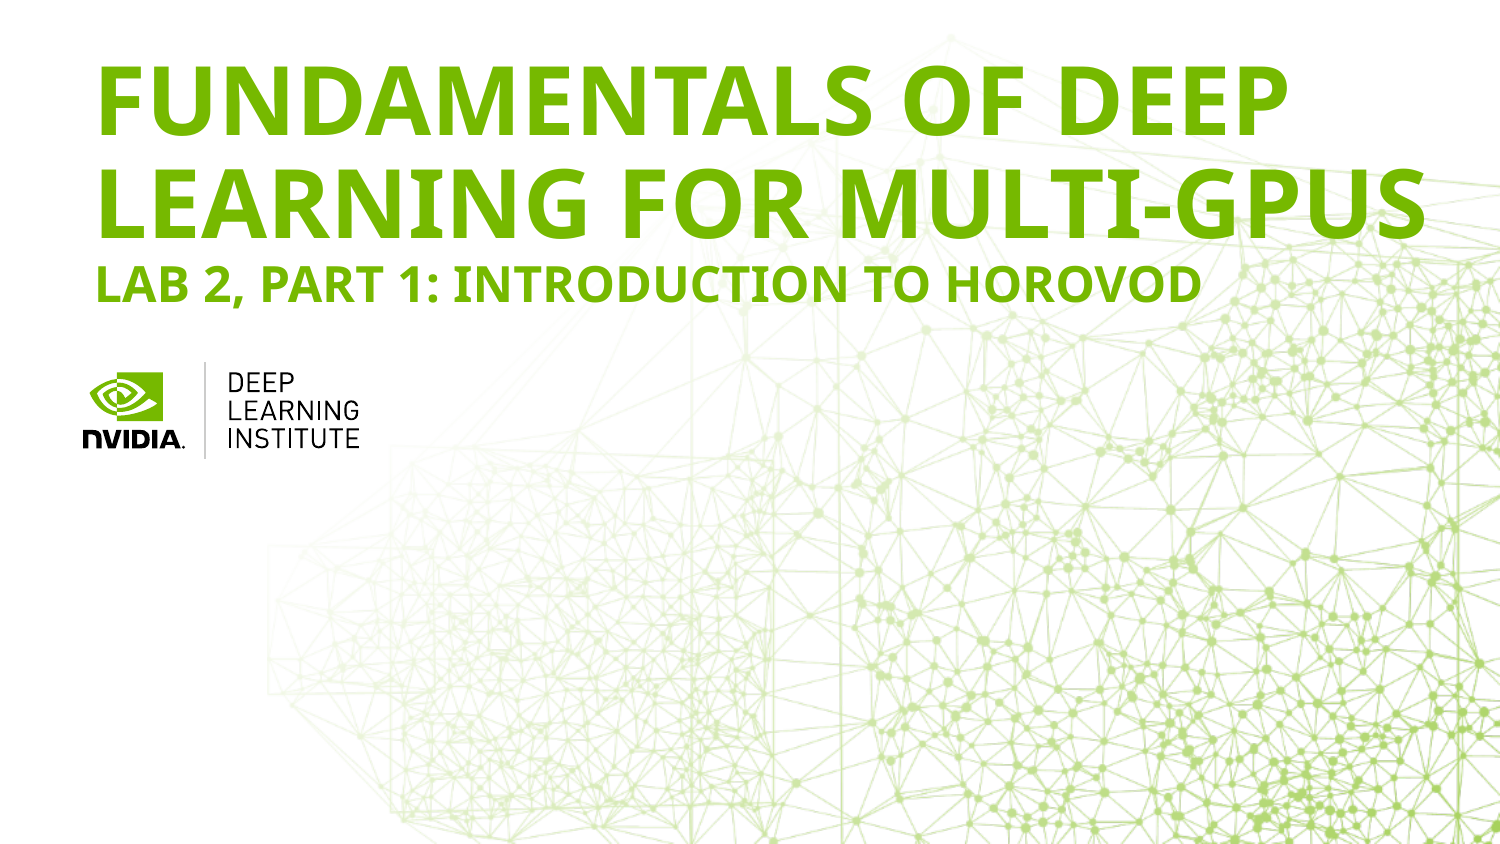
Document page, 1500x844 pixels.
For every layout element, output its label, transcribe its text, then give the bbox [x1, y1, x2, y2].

title Fundamentals of deep learning for multi-gpus Lab 2, part 1: introduction to horovod [78, 159, 1500, 322]
